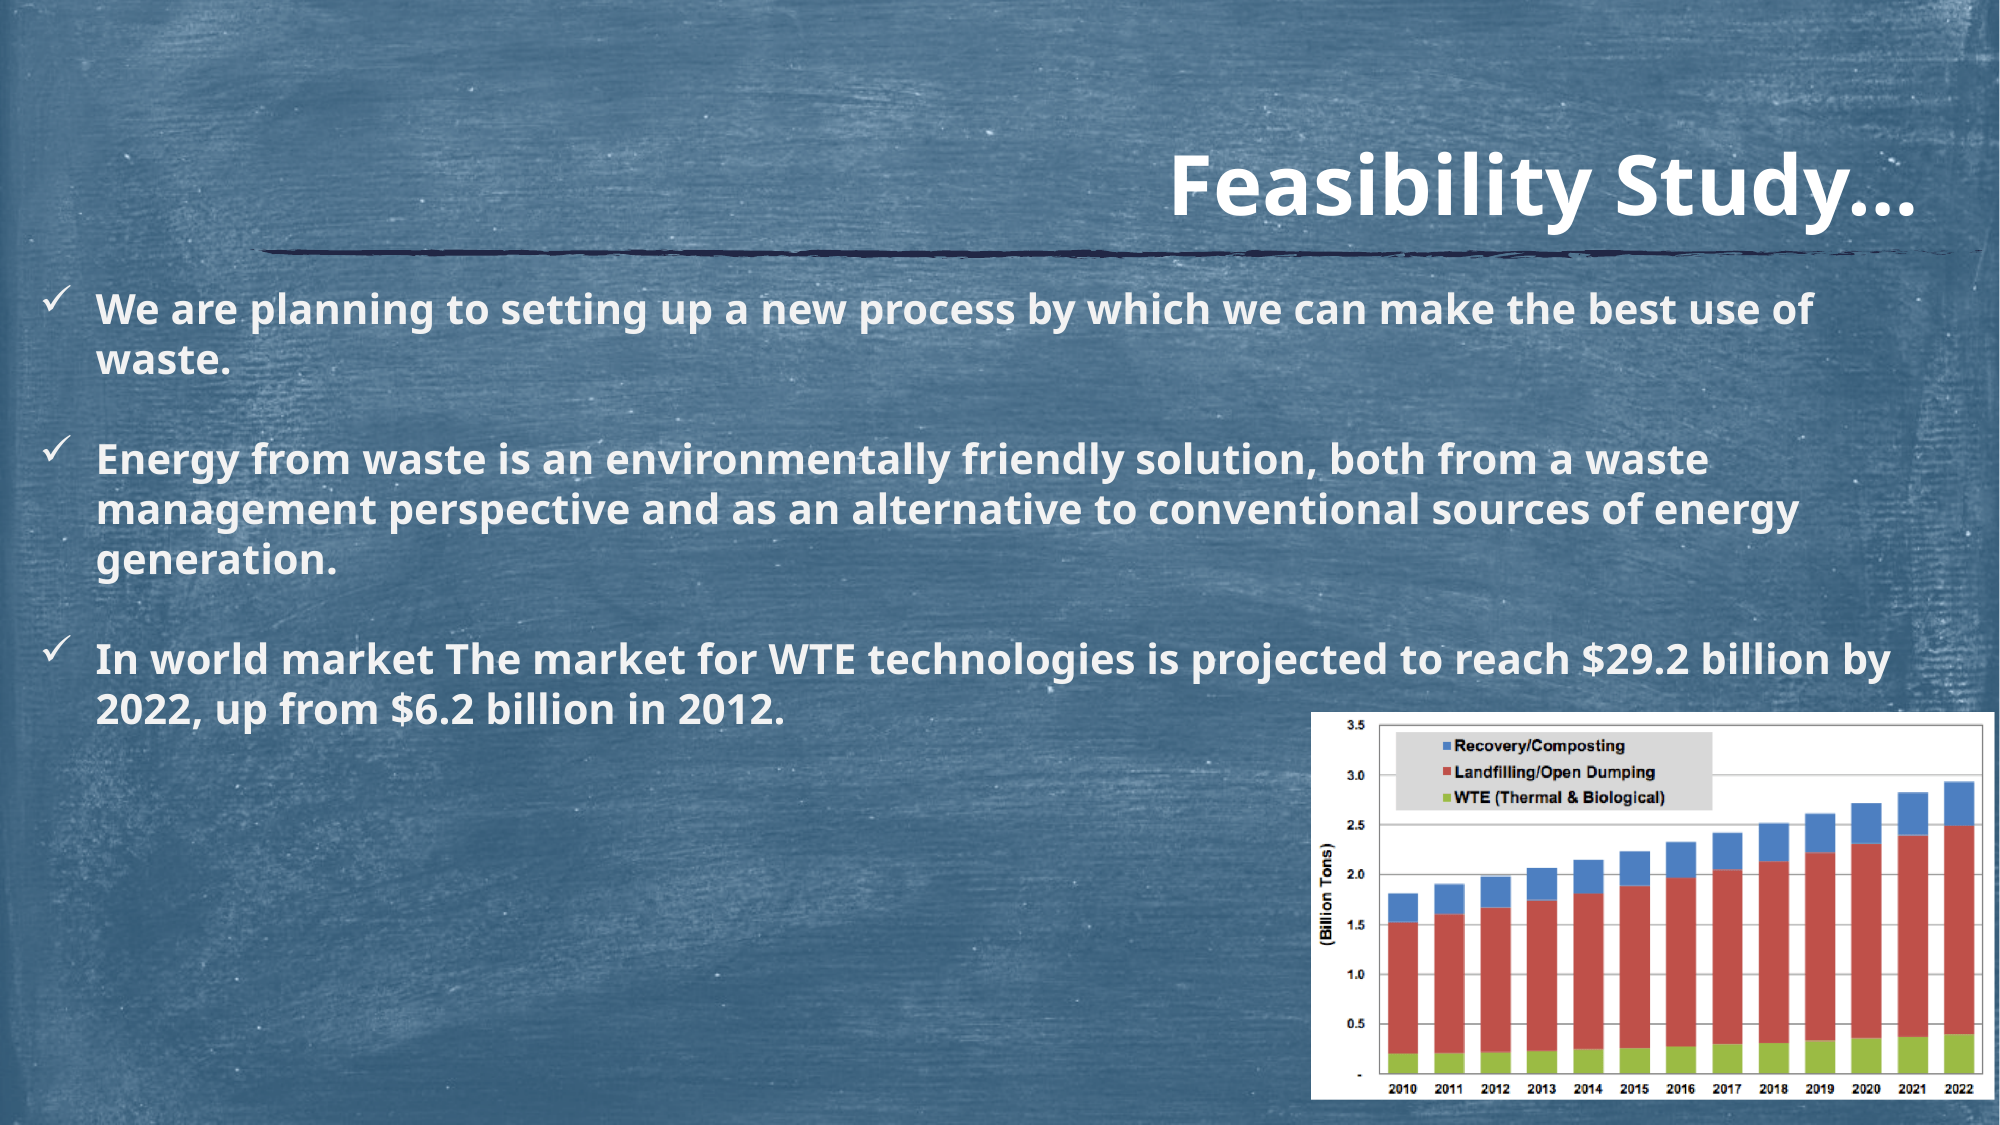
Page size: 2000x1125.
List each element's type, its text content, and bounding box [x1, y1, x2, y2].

picture [1311, 712, 1995, 1100]
text_box We are planning to setting up a new process by which we can make the best use of waste. Energy from waste is an environmentally friendly solution, both from a waste management perspective and as an alternative to conventional sources of energy generation. In world market The market for WTE technologies is projected to reach $29.2 billion by 2022, up from $6.2 billion in 2012. [24, 275, 1913, 785]
text_box Feasibility Study… [1153, 124, 2000, 340]
